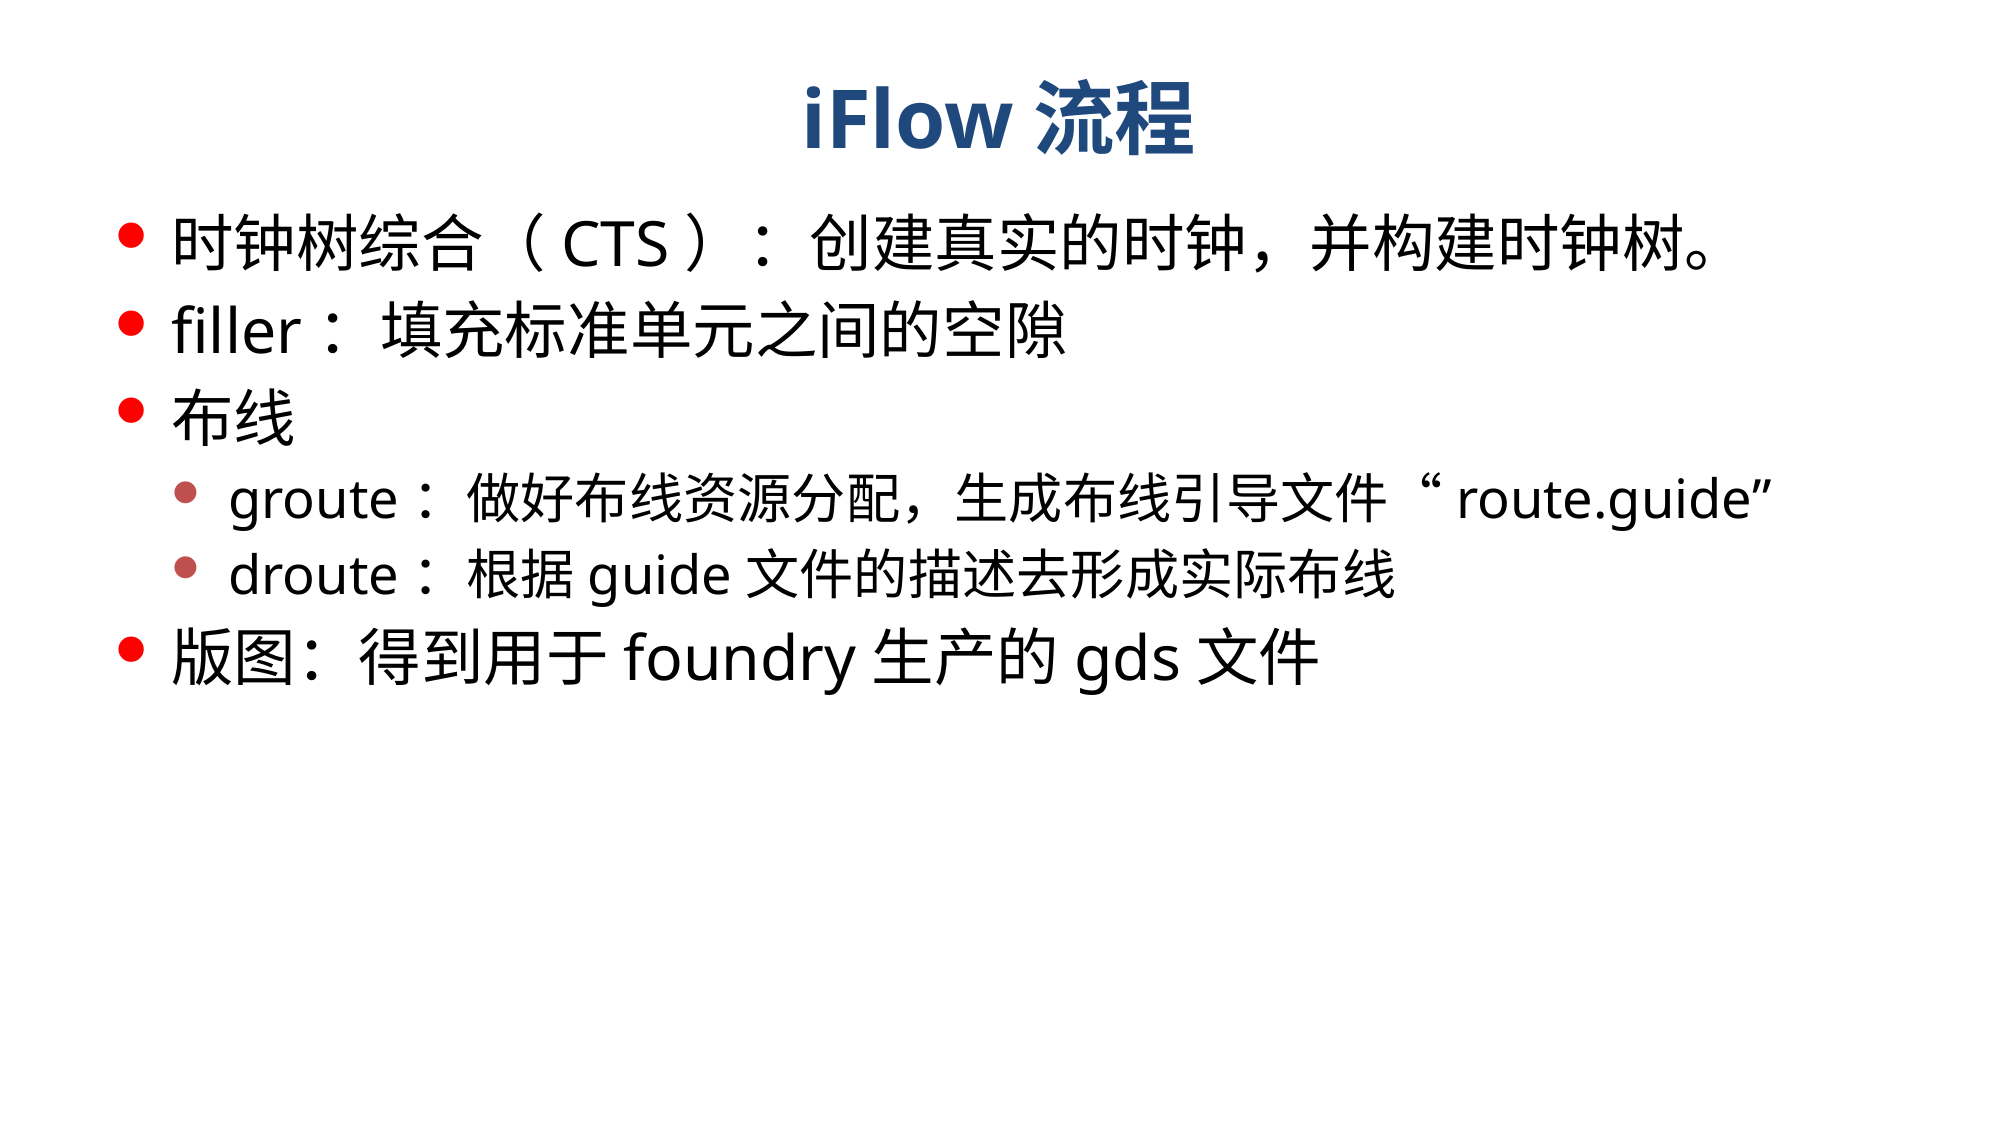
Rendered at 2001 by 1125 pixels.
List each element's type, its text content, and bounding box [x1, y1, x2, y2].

title iFlow流程 [99, 20, 1898, 173]
list 时钟树综合（CTS）：创建真实的时钟，并构建时钟树。 filler：填充标准单元之间的空隙 布线 groute：做好布线资源分配，生成布线引导文件“route.guide” droute：根据guide文件的描述去形成实际布线 版图：得到用于foundry生产的gds文件 [99, 196, 1900, 1006]
